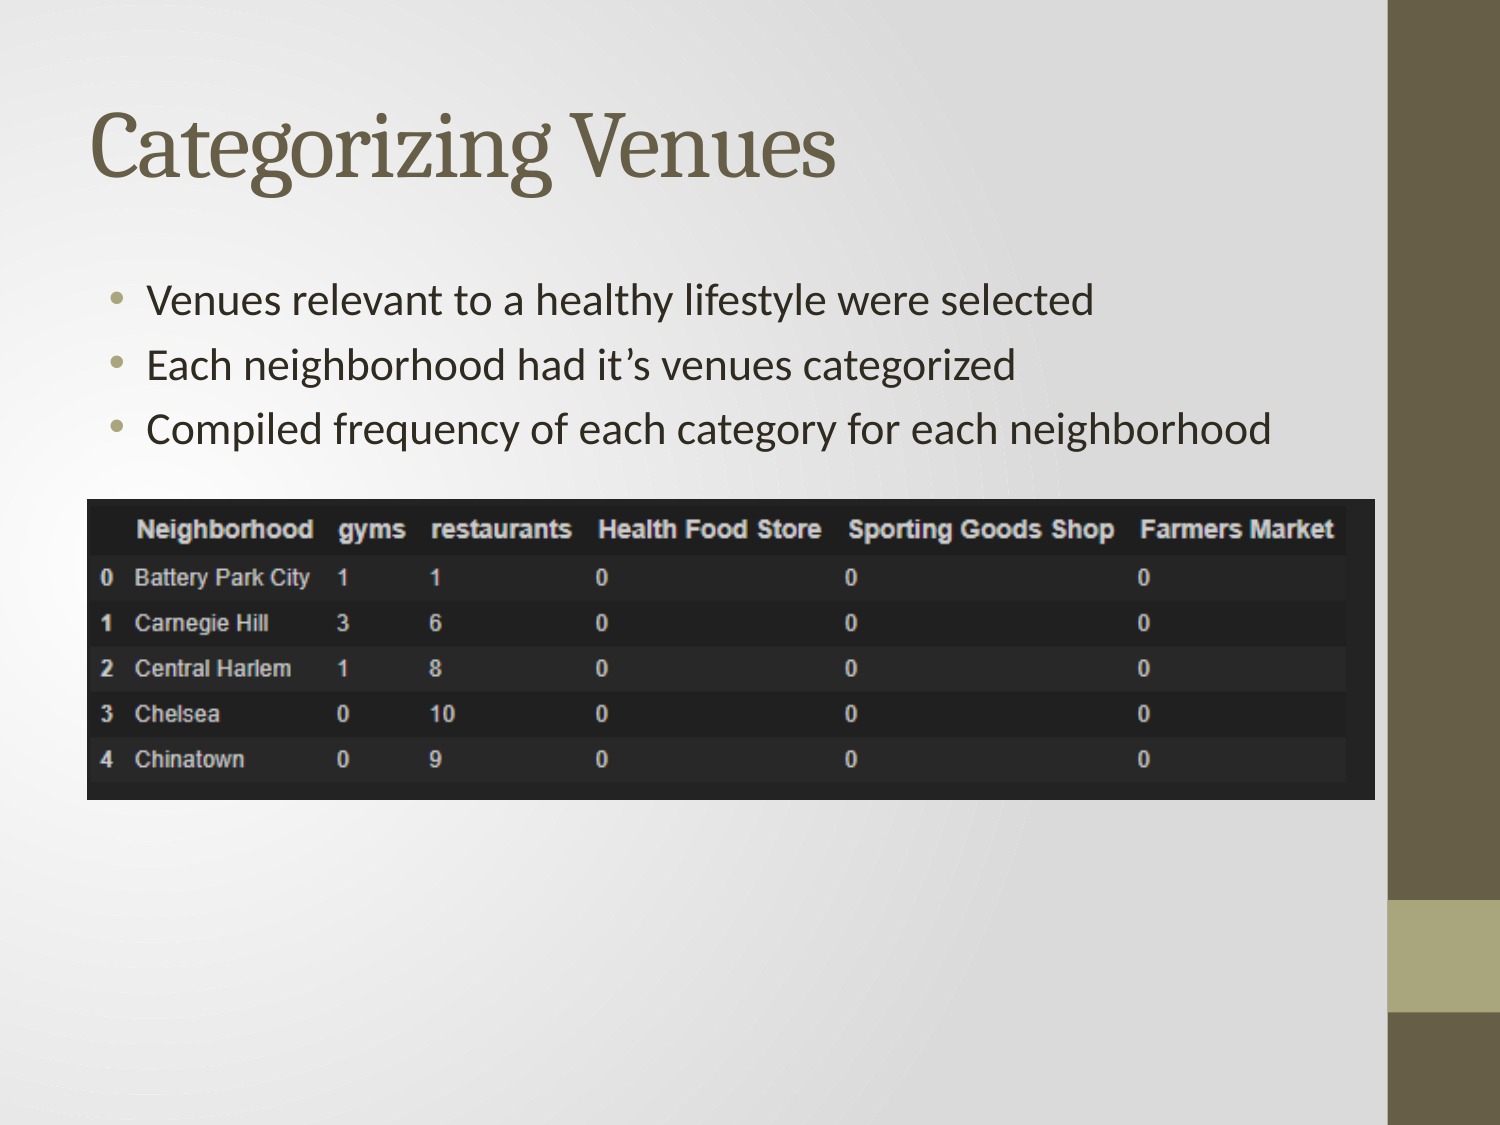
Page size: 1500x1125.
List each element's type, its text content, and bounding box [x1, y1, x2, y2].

picture [86, 499, 1375, 801]
title Categorizing Venues [75, 45, 1325, 233]
list Venues relevant to a healthy lifestyle were selected Each neighborhood had it’s venues categorized Compiled frequency of each category for each neighborhood [75, 262, 1325, 1050]
